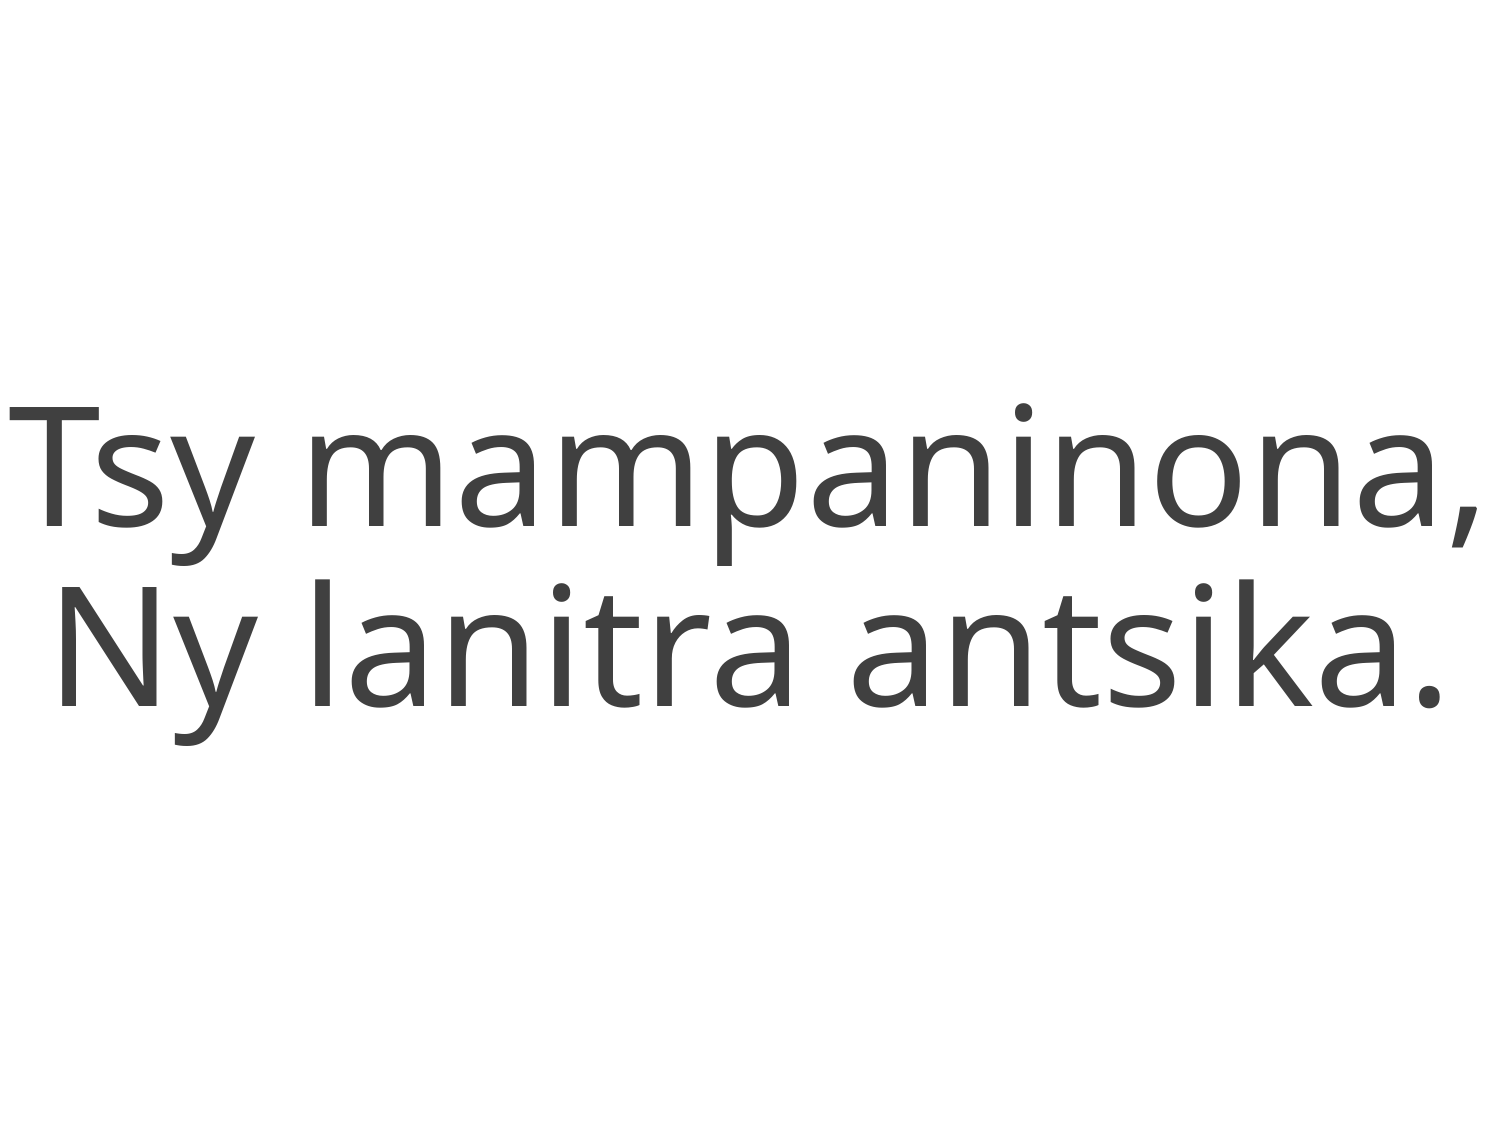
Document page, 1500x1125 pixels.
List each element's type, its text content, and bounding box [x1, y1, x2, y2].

title Tsy mampaninona, Ny lanitra antsika. [0, 453, 1500, 672]
